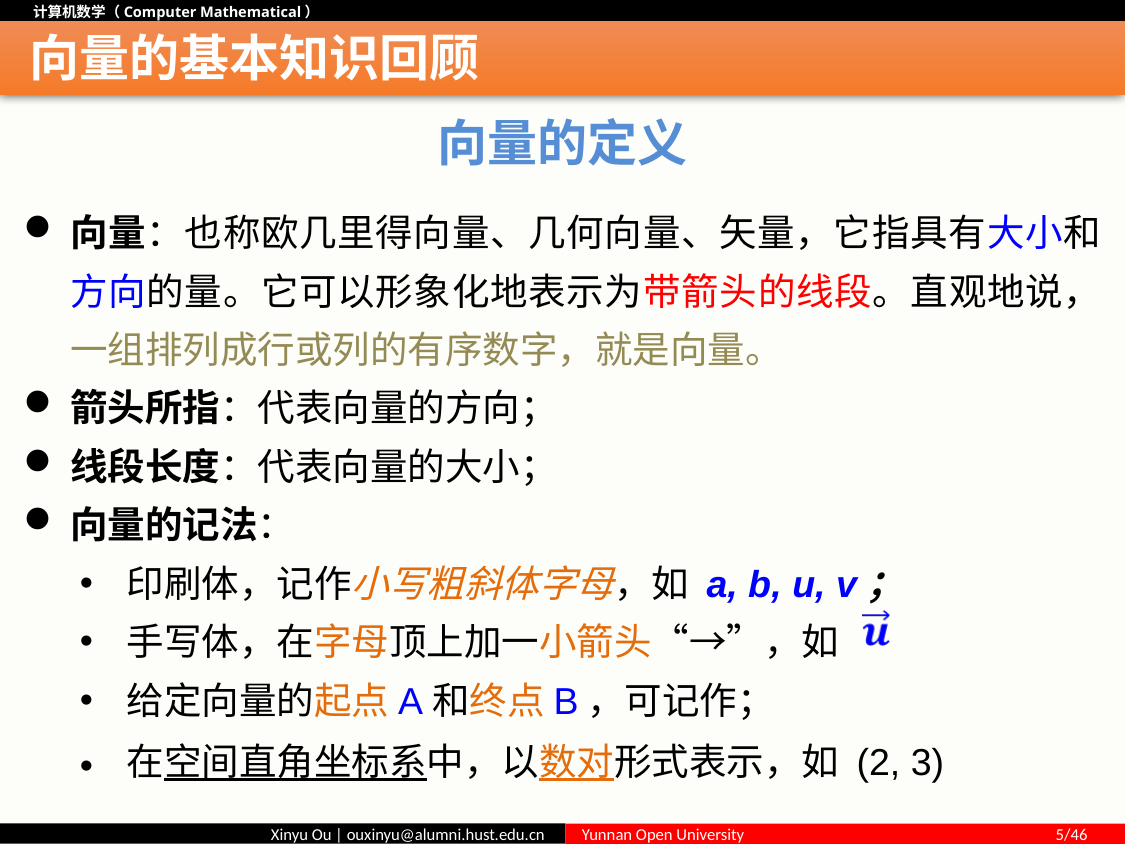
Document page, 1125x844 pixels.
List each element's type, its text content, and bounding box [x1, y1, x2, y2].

list 向量的定义 [0, 111, 1125, 172]
picture [862, 609, 890, 646]
title 向量的基本知识回顾 [0, 26, 1125, 88]
